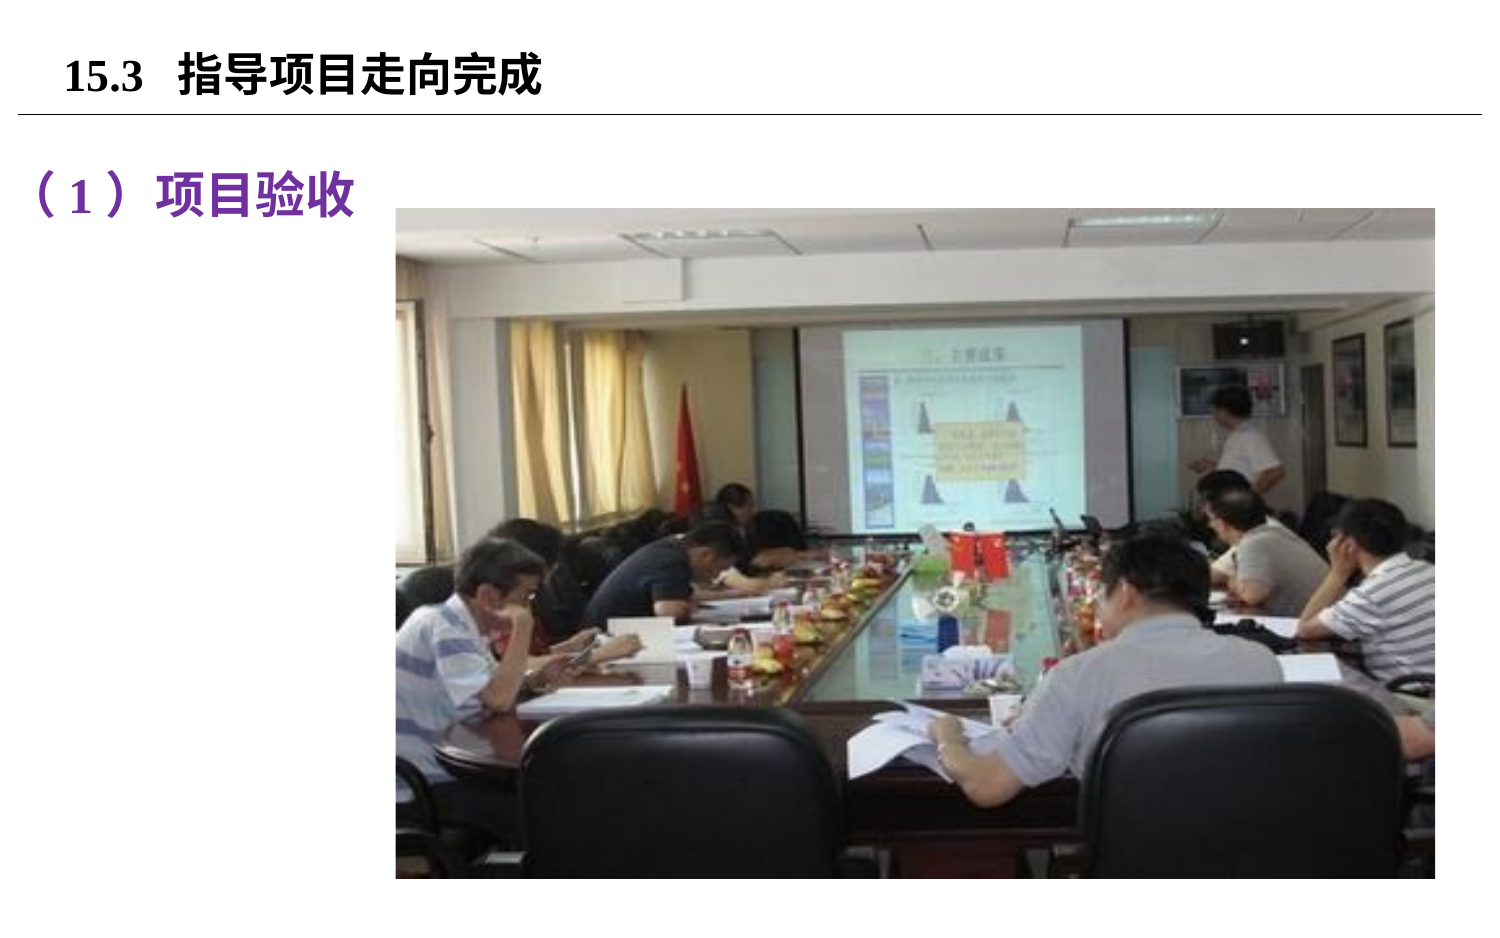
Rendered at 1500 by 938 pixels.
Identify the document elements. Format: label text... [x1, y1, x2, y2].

text_box （1）项目验收 [3, 161, 376, 224]
text_box [395, 208, 1436, 879]
title 15.3 指导项目走向完成 [48, 19, 1005, 127]
